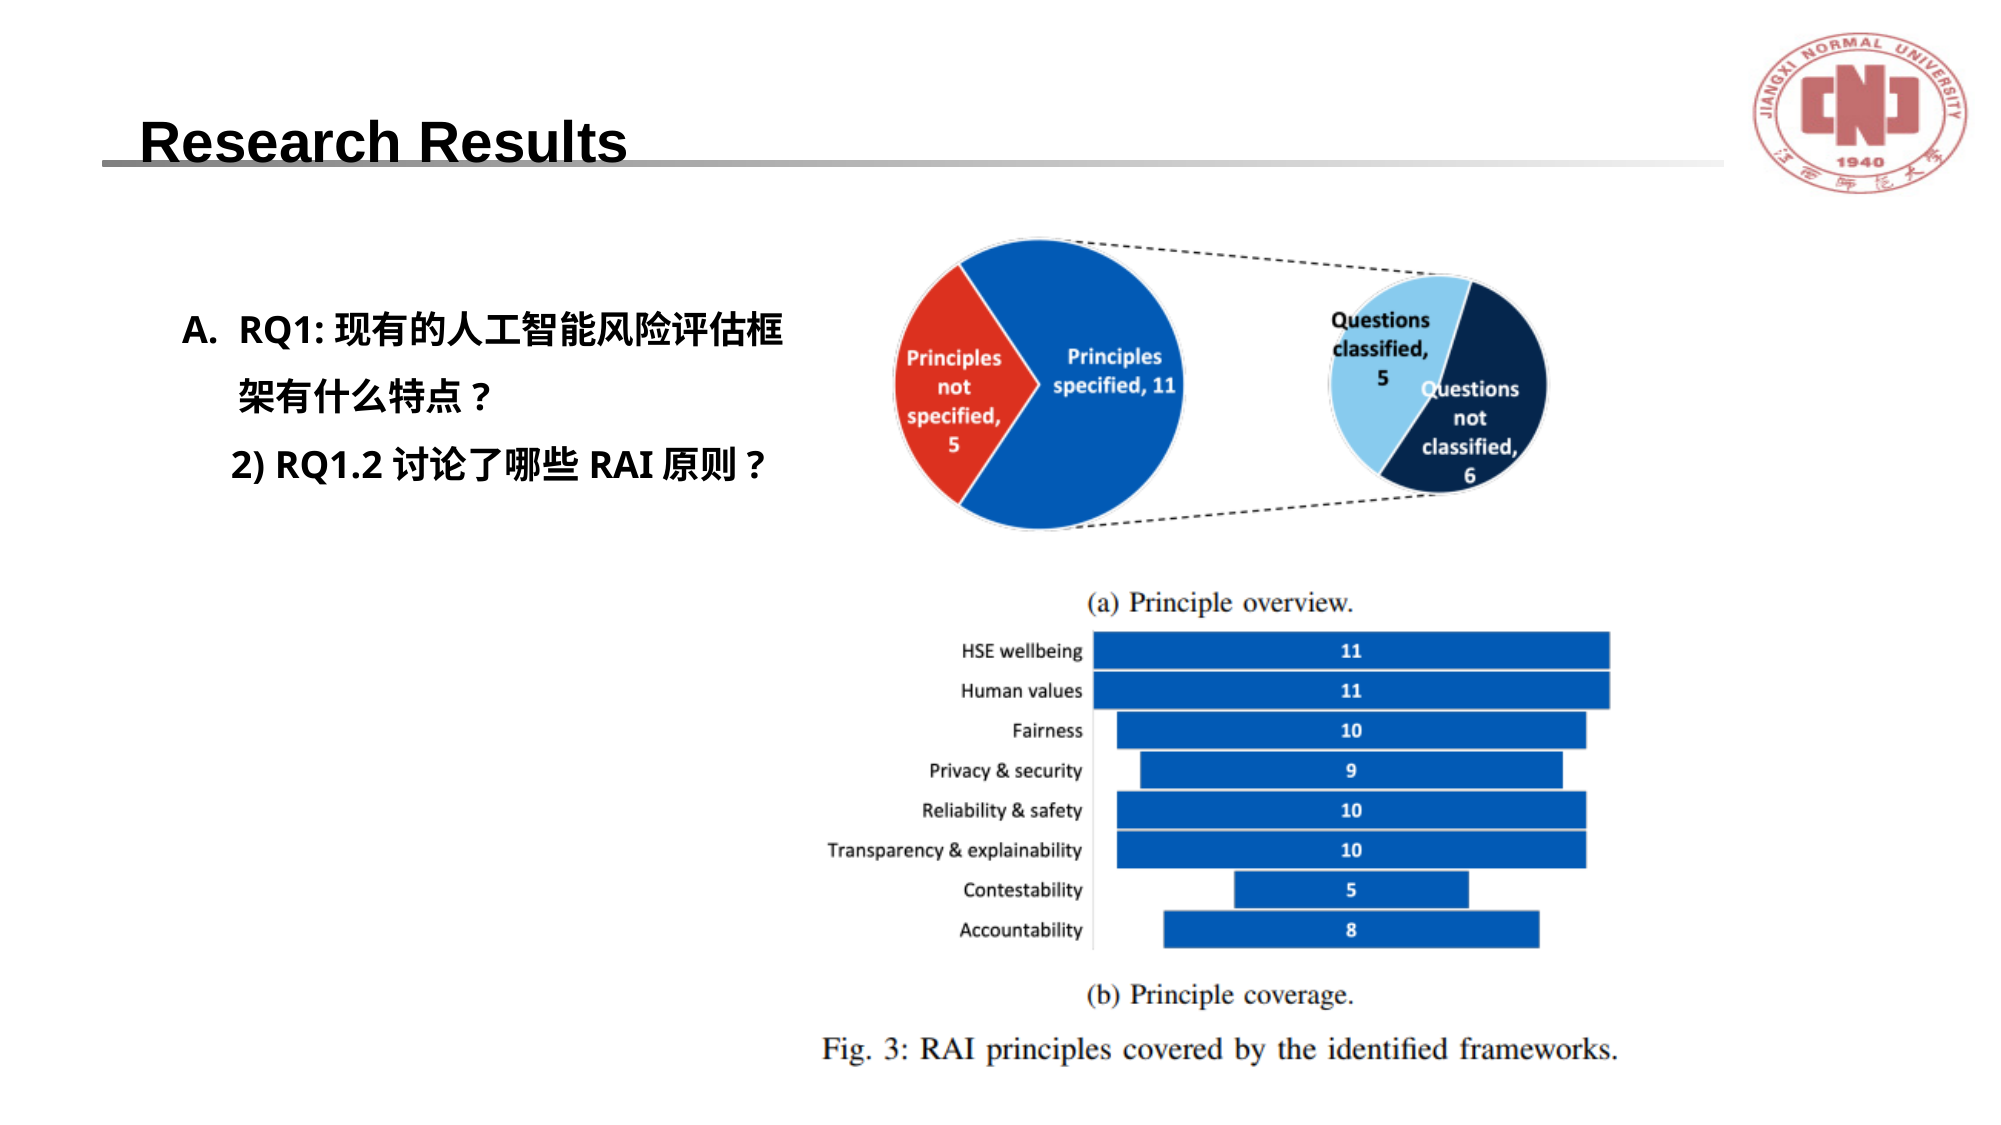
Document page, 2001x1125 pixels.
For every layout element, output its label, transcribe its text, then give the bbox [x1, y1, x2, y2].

text_box Research Results [124, 70, 1925, 174]
text_box RQ1:现有的人工智能风险评估框架有什么特点? 2) RQ1.2讨论了哪些RAI原则? [167, 275, 797, 538]
picture [1724, 30, 1975, 197]
picture [802, 189, 1697, 1087]
